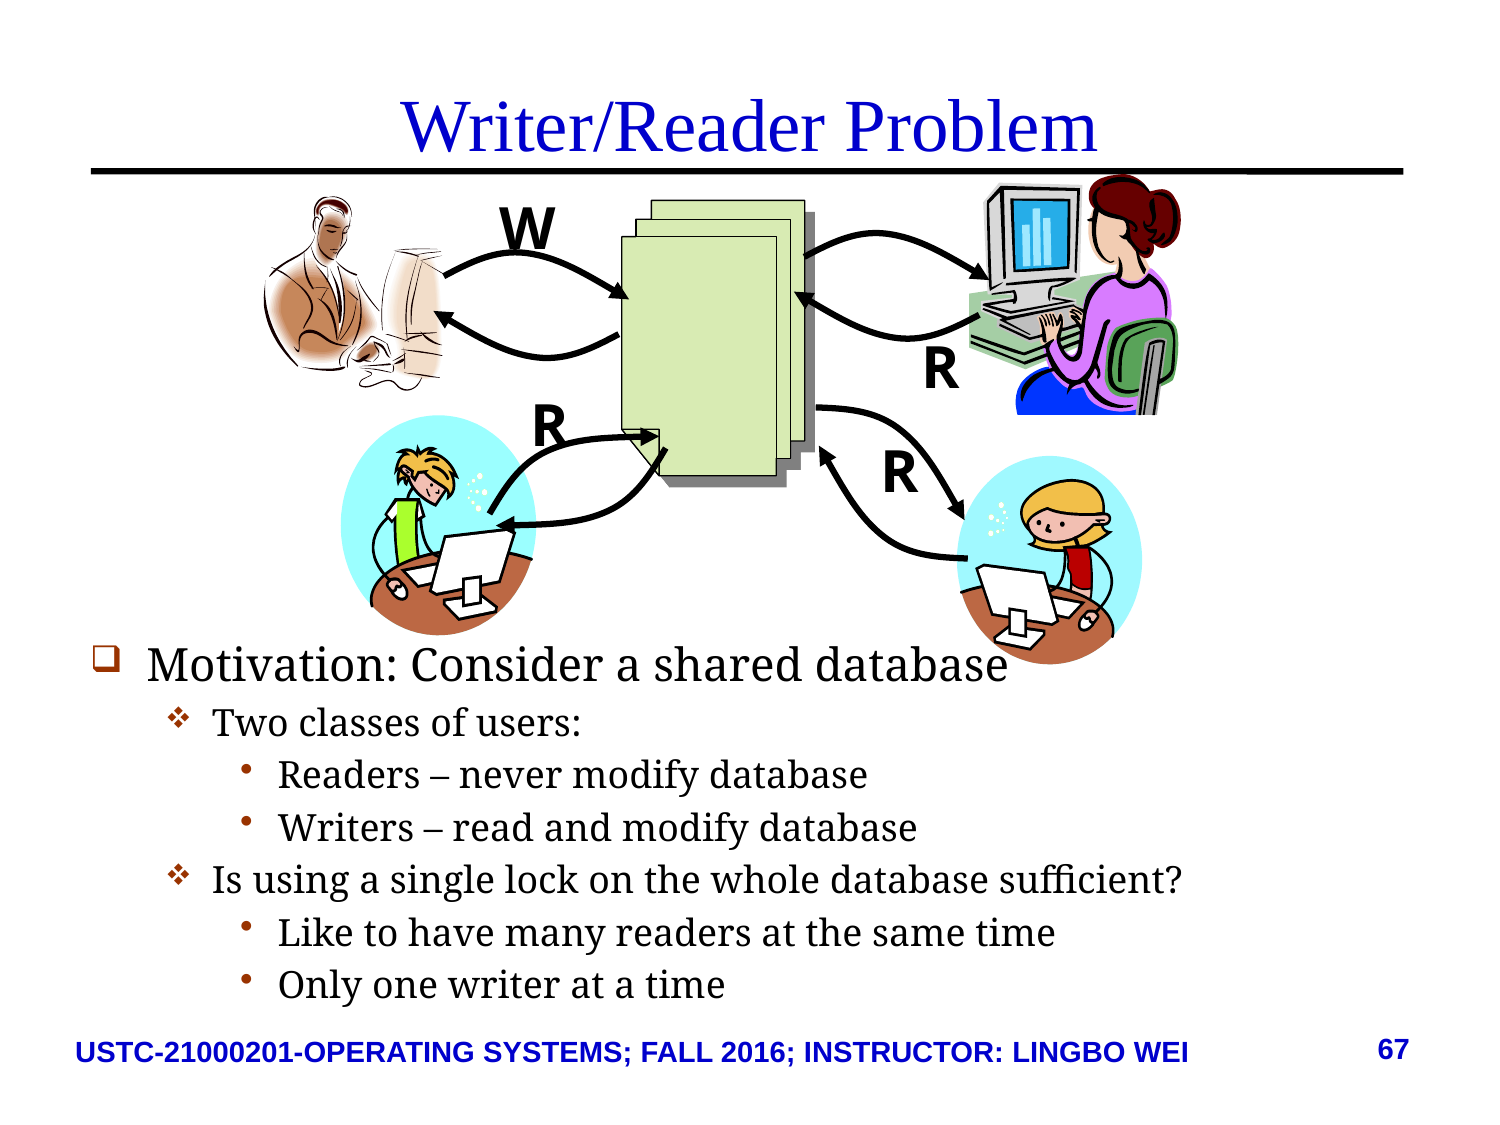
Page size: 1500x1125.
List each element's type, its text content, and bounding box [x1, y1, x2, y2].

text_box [258, 173, 1182, 665]
list Motivation: Consider a shared database Two classes of users: Readers – never modify database Writers – read and modify database Is using a single lock on the whole database sufficient? Like to have many readers at the same time Only one writer at a time [74, 628, 1426, 1023]
slide_number 67 [1273, 1022, 1426, 1102]
title Writer/Reader Problem [74, 27, 1426, 216]
footer USTC-21000201-OPERATING SYSTEMS; FALL 2016; INSTRUCTOR: LINGBO WEI [59, 1025, 1243, 1105]
